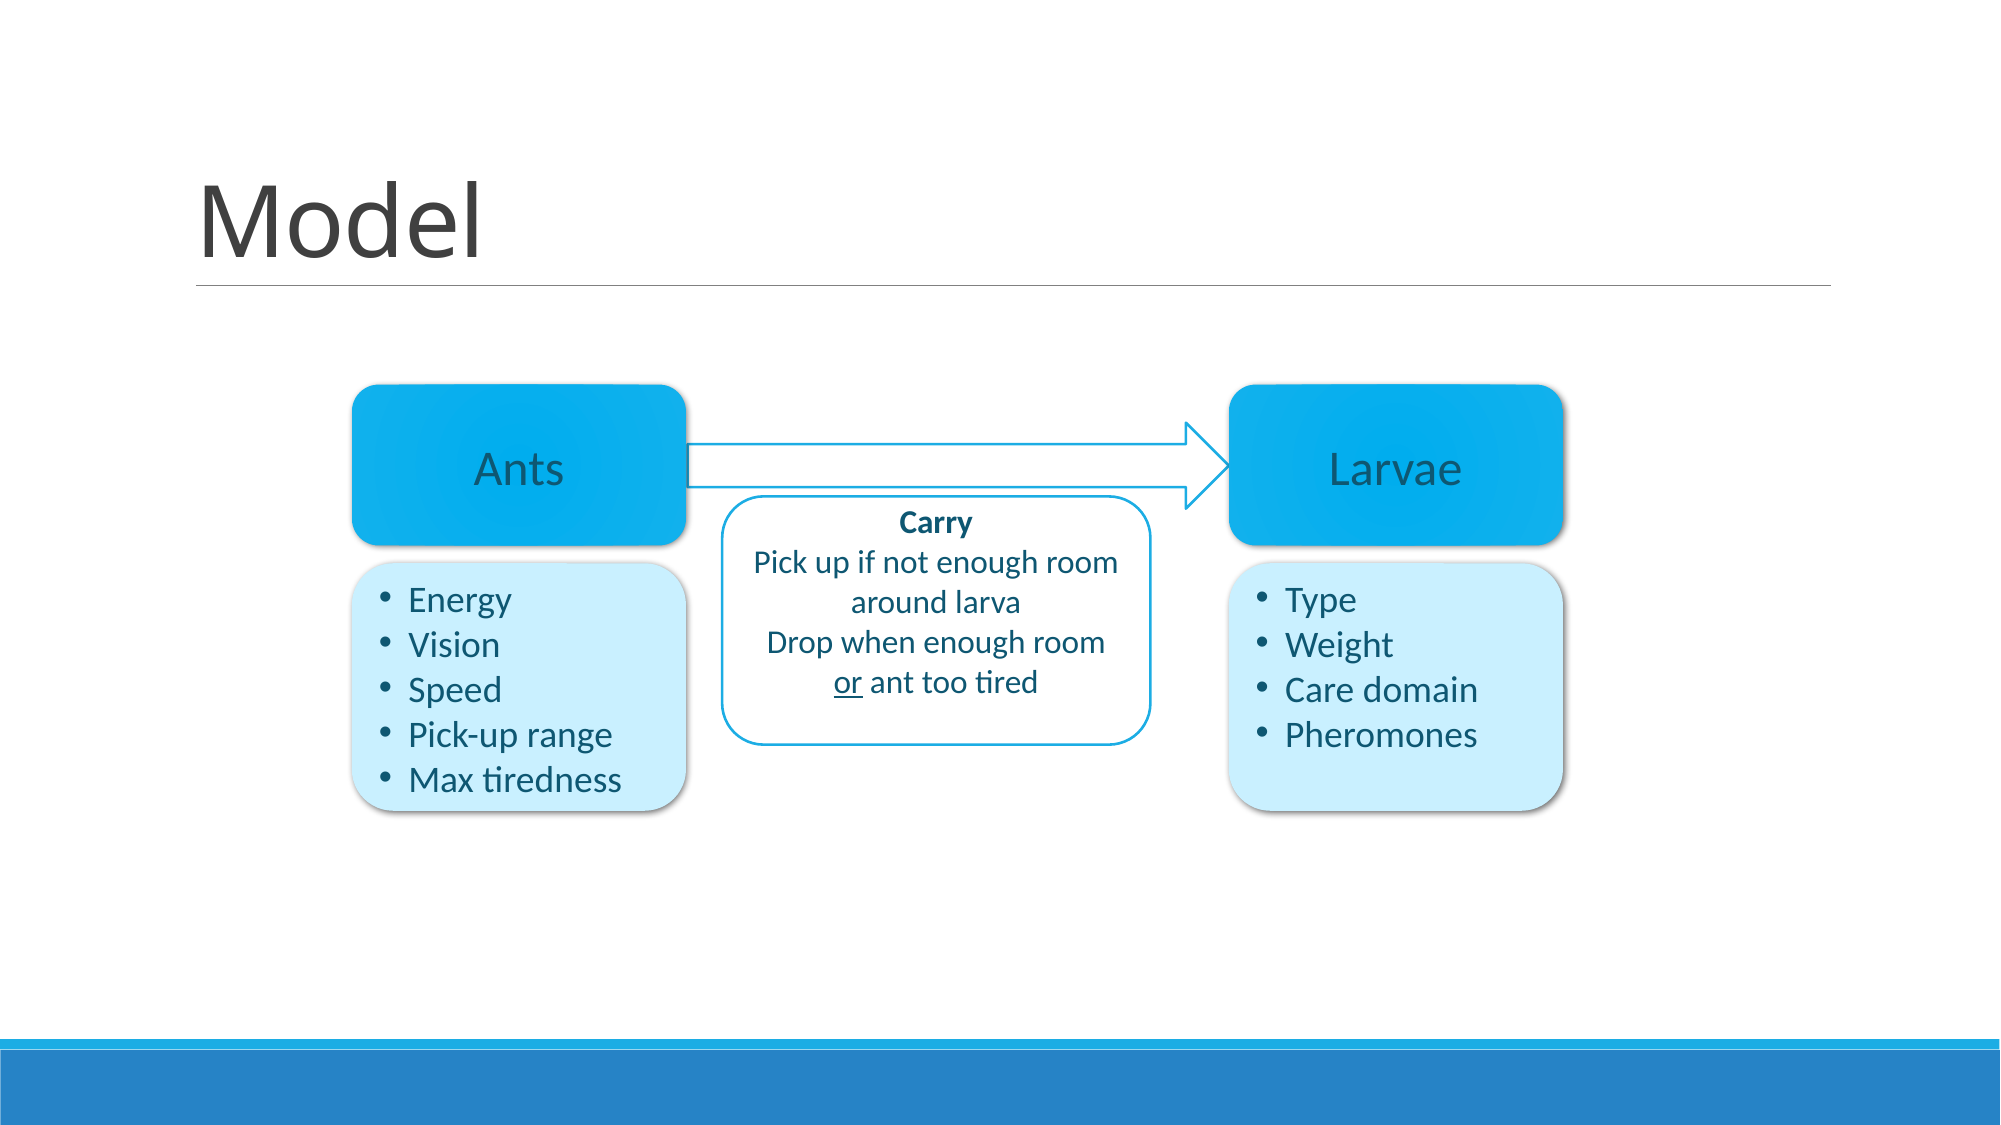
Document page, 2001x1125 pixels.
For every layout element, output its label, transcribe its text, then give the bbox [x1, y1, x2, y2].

text_box Ants [351, 384, 686, 546]
text_box Type Weight Care domain Pheromones [1228, 563, 1563, 811]
text_box [694, 421, 1225, 510]
text_box Carry Pick up if not enough room around larva Drop when enough room or ant too tired [720, 495, 1152, 746]
text_box Larvae [1228, 384, 1563, 546]
text_box Energy Vision Speed Pick-up range Max tiredness [351, 563, 686, 811]
title Model [180, 47, 1830, 285]
